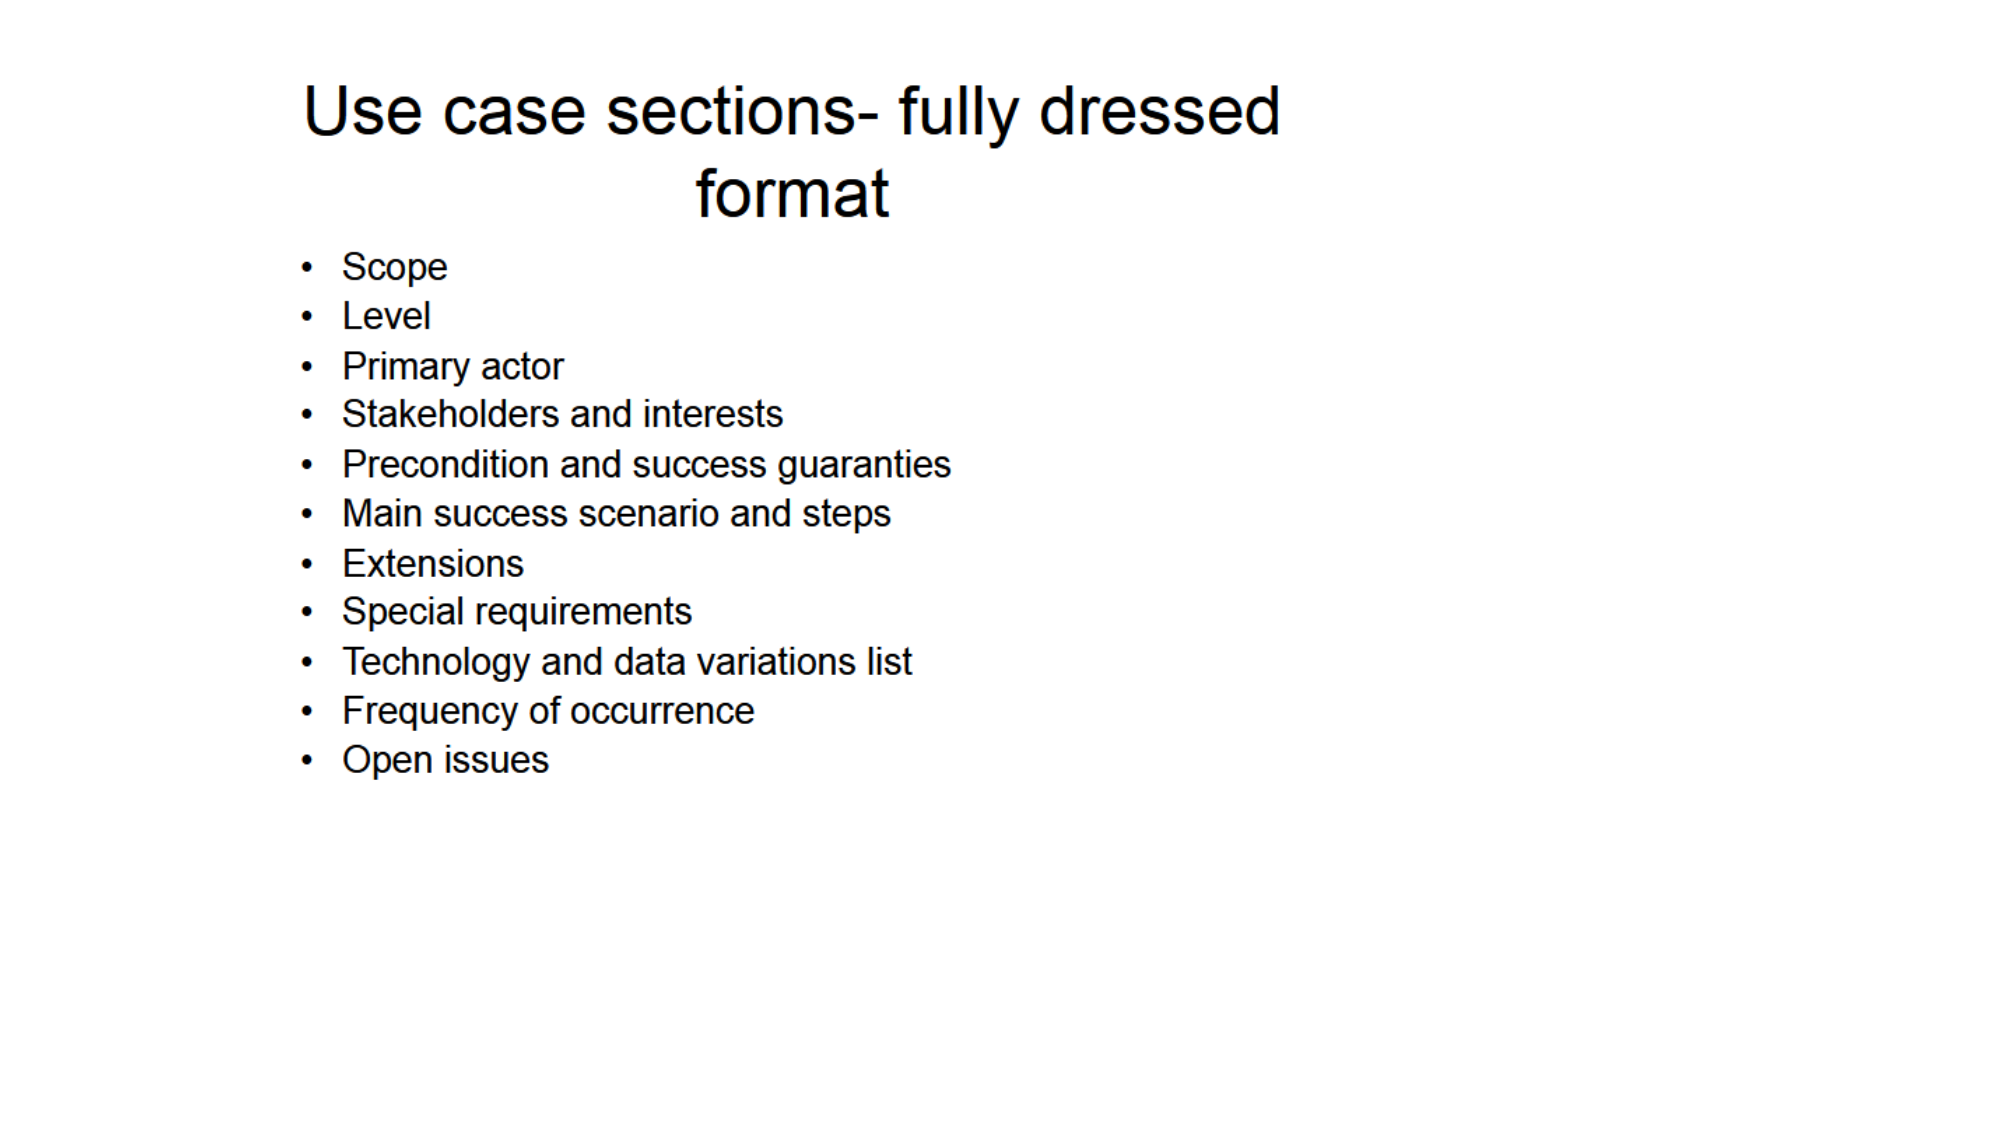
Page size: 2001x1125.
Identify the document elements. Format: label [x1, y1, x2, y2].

list [236, 72, 1316, 807]
